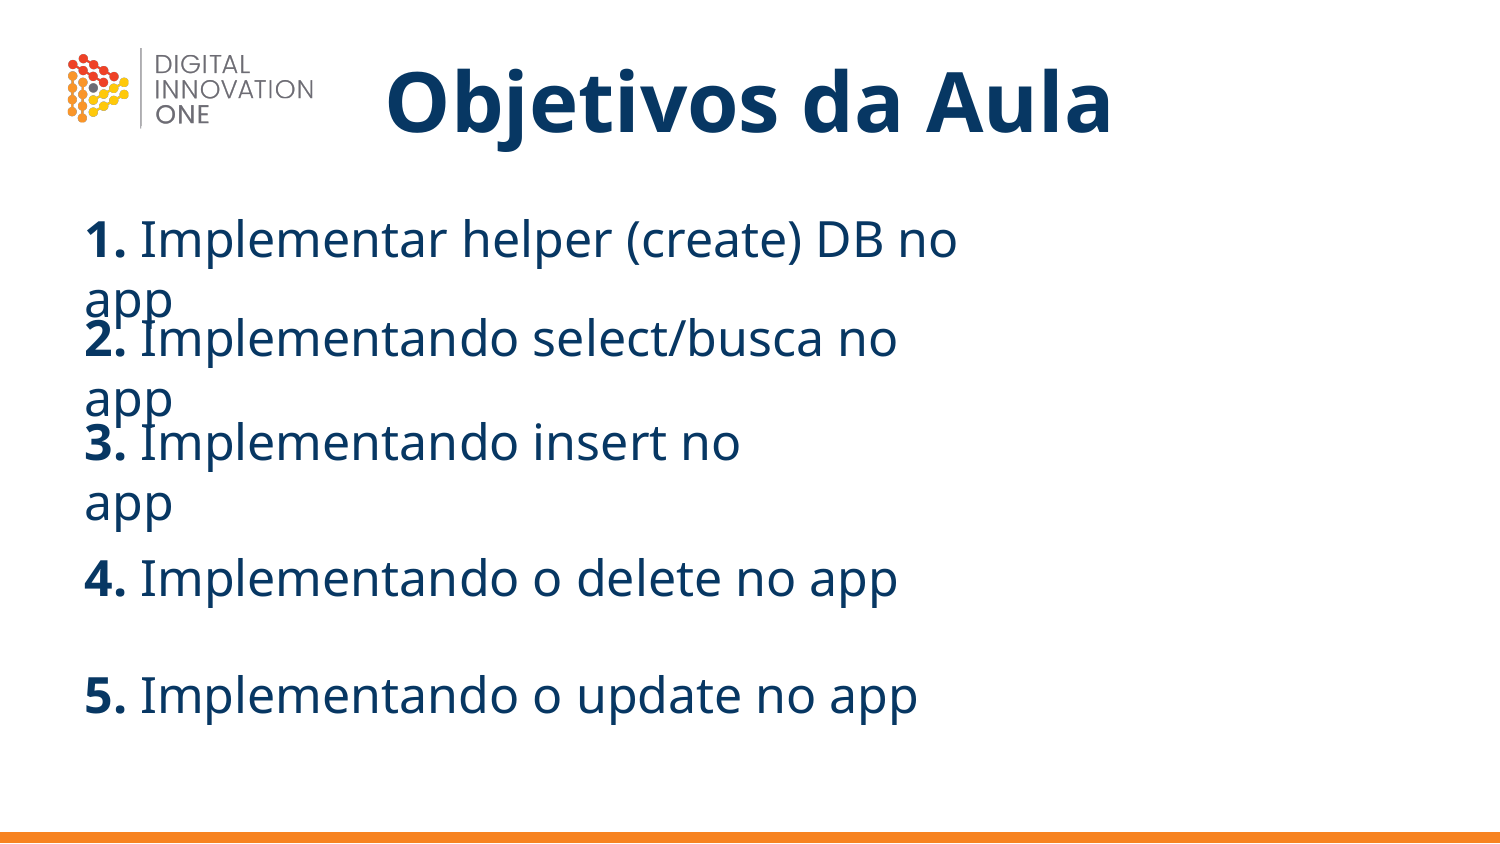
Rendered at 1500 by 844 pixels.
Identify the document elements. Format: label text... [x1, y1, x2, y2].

text_box 2. Implementando select/busca no app [69, 318, 970, 416]
subtitle 3. Implementando insert no app [69, 421, 798, 519]
text_box 5. Implementando o update no app [69, 644, 949, 742]
subtitle 4. Implementando o delete no app [69, 528, 949, 626]
subtitle Objetivos da Aula [51, 50, 1449, 148]
text_box [0, 832, 1500, 843]
picture [50, 39, 331, 138]
subtitle 1. Implementar helper (create) DB no app [69, 218, 1016, 316]
